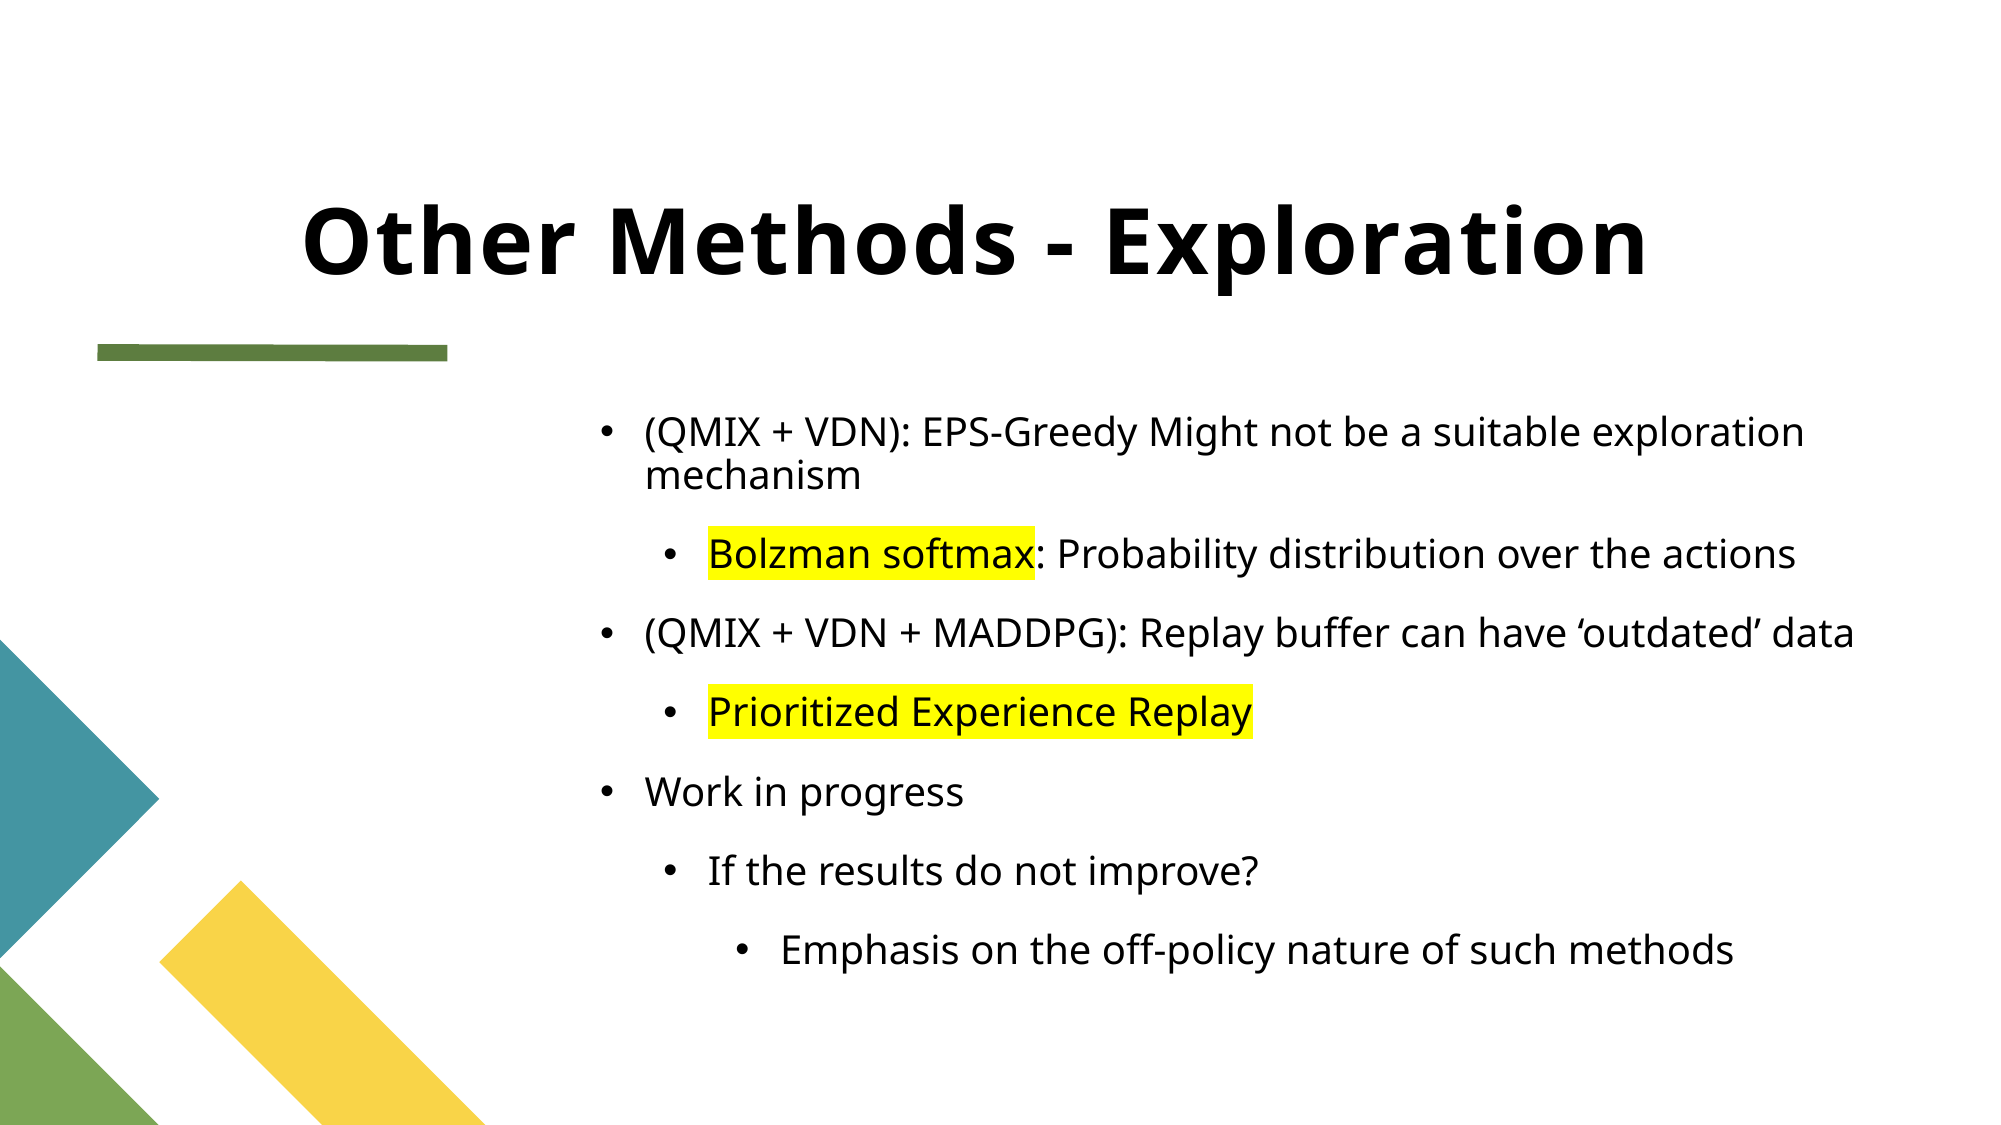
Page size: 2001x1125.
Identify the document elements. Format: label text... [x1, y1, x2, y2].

title Other Methods - Exploration [97, 16, 1882, 293]
list (QMIX + VDN): EPS-Greedy Might not be a suitable exploration mechanism Bolzman softmax: Probability distribution over the actions (QMIX + VDN + MADDPG): Replay buffer can have ‘outdated’ data Prioritized Experience Replay Work in progress If the results do not improve? Emphasis on the off-policy nature of such methods [600, 374, 1882, 982]
